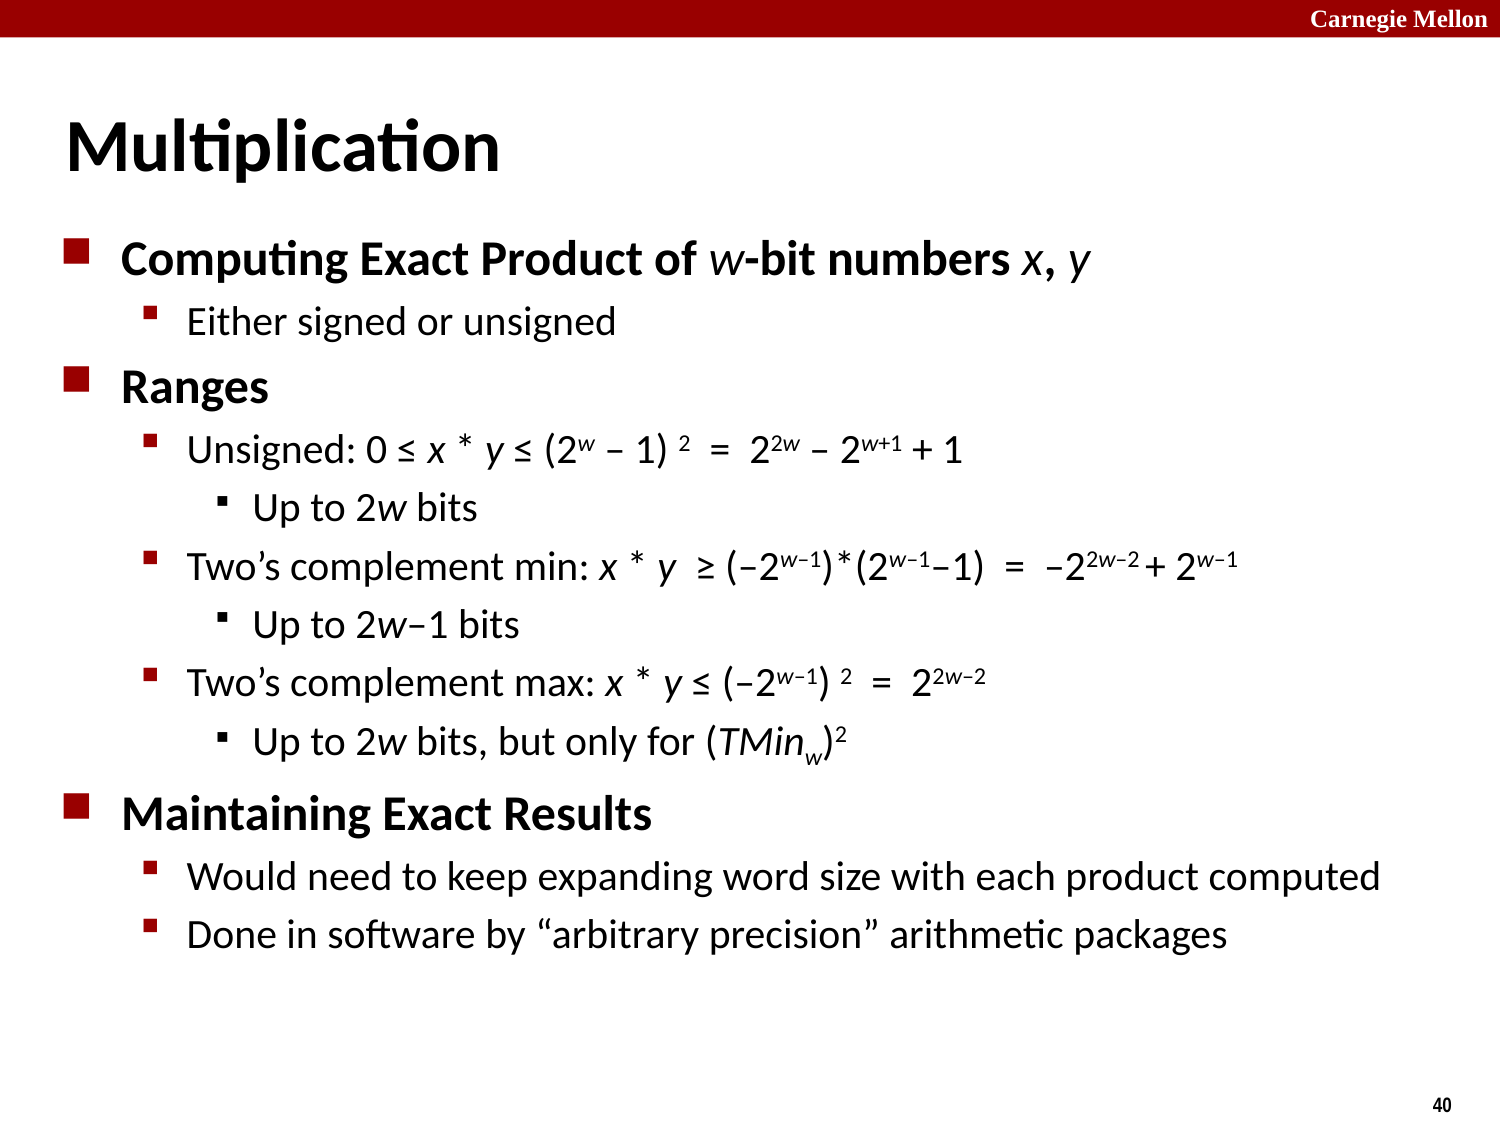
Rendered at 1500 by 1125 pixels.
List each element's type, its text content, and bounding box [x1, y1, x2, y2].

list Computing Exact Product of w-bit numbers x, y Either signed or unsigned Ranges Unsigned: 0 ≤ x * y ≤ (2w – 1) 2 = 22w – 2w+1 + 1 Up to 2w bits Two’s complement min: x * y ≥ (–2w–1)*(2w–1–1) = –22w–2 + 2w–1 Up to 2w–1 bits Two’s complement max: x * y ≤ (–2w–1) 2 = 22w–2 Up to 2w bits, but only for (TMinw)2 Maintaining Exact Results Would need to keep expanding word size with each product computed Done in software by “arbitrary precision” arithmetic packages [49, 217, 1413, 1076]
title Multiplication [49, 96, 1020, 188]
